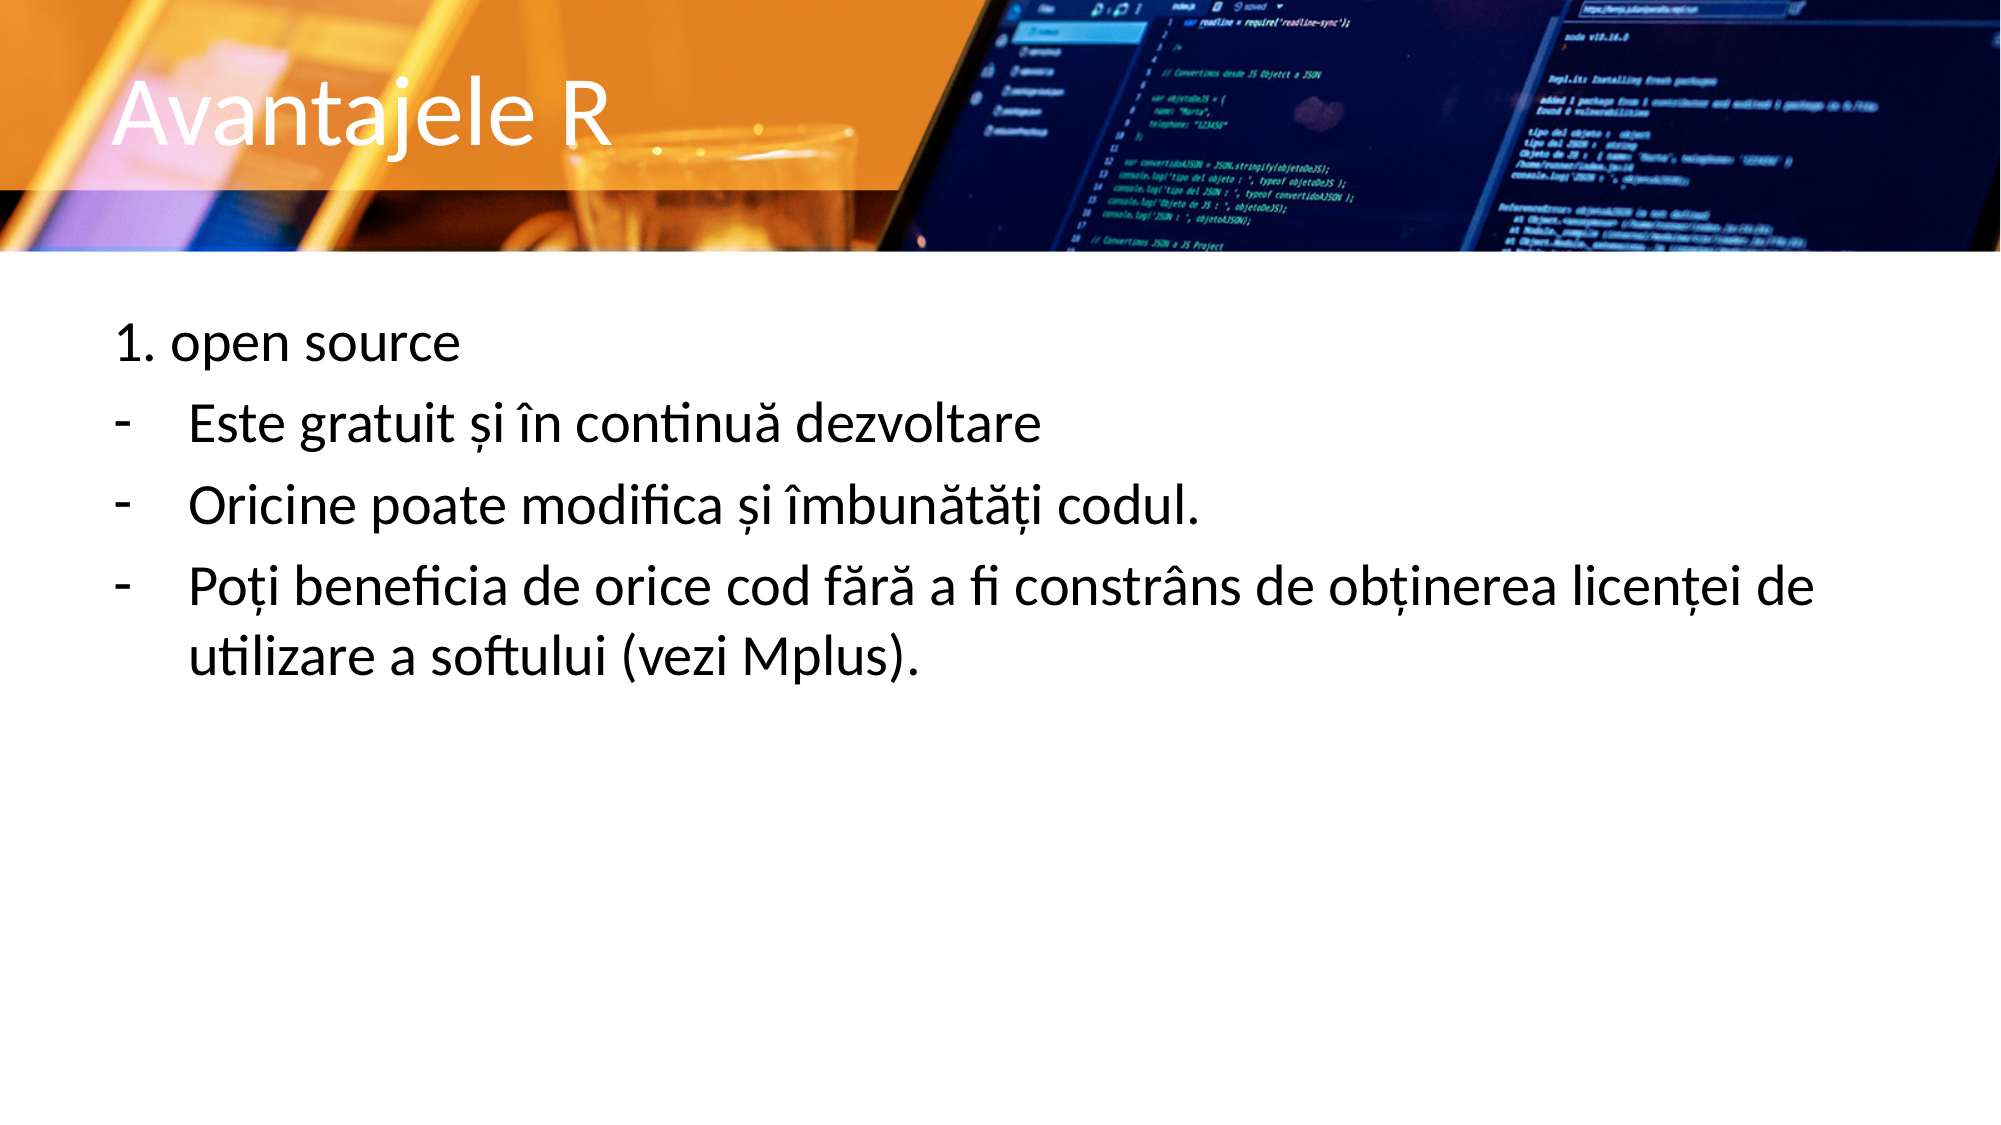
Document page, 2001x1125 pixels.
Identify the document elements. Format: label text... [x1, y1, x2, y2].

title Avantajele R [96, 22, 1900, 190]
list 1. open source Este gratuit și în continuă dezvoltare Oricine poate modifica și îmbunătăți codul. Poți beneficia de orice cod fără a fi constrâns de obținerea licenței de utilizare a softului (vezi Mplus). [98, 295, 1902, 1043]
picture [0, 0, 2001, 1125]
